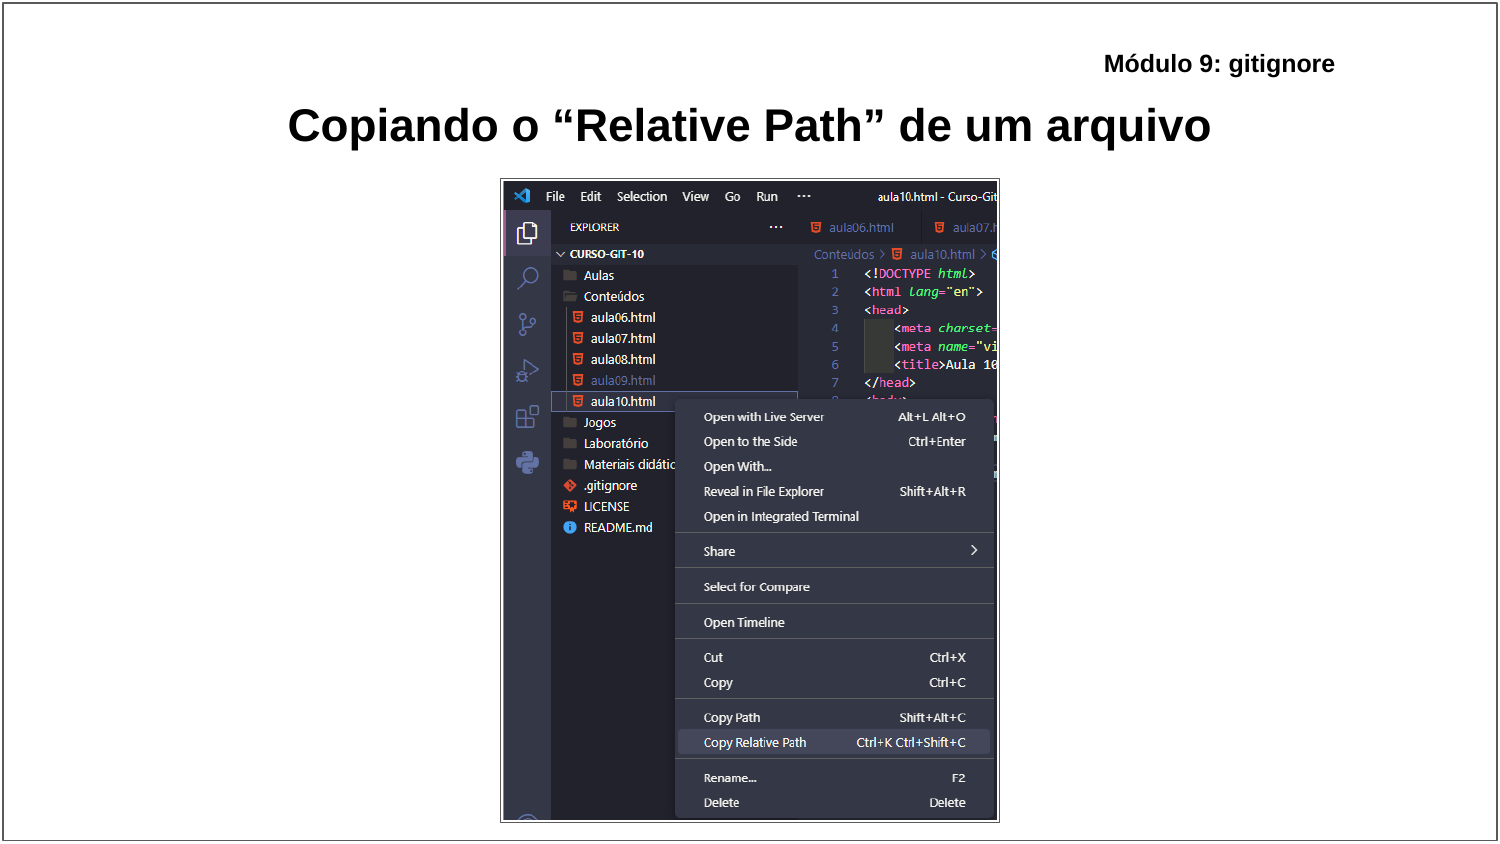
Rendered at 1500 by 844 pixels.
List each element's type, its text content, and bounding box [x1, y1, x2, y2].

text_box [500, 178, 1000, 184]
picture [503, 180, 997, 820]
text_box [3, 3, 1497, 841]
title Copiando o “Relative Path” de um arquivo [150, 93, 1350, 166]
text_box Módulo 9: gitignore [973, 32, 1466, 93]
